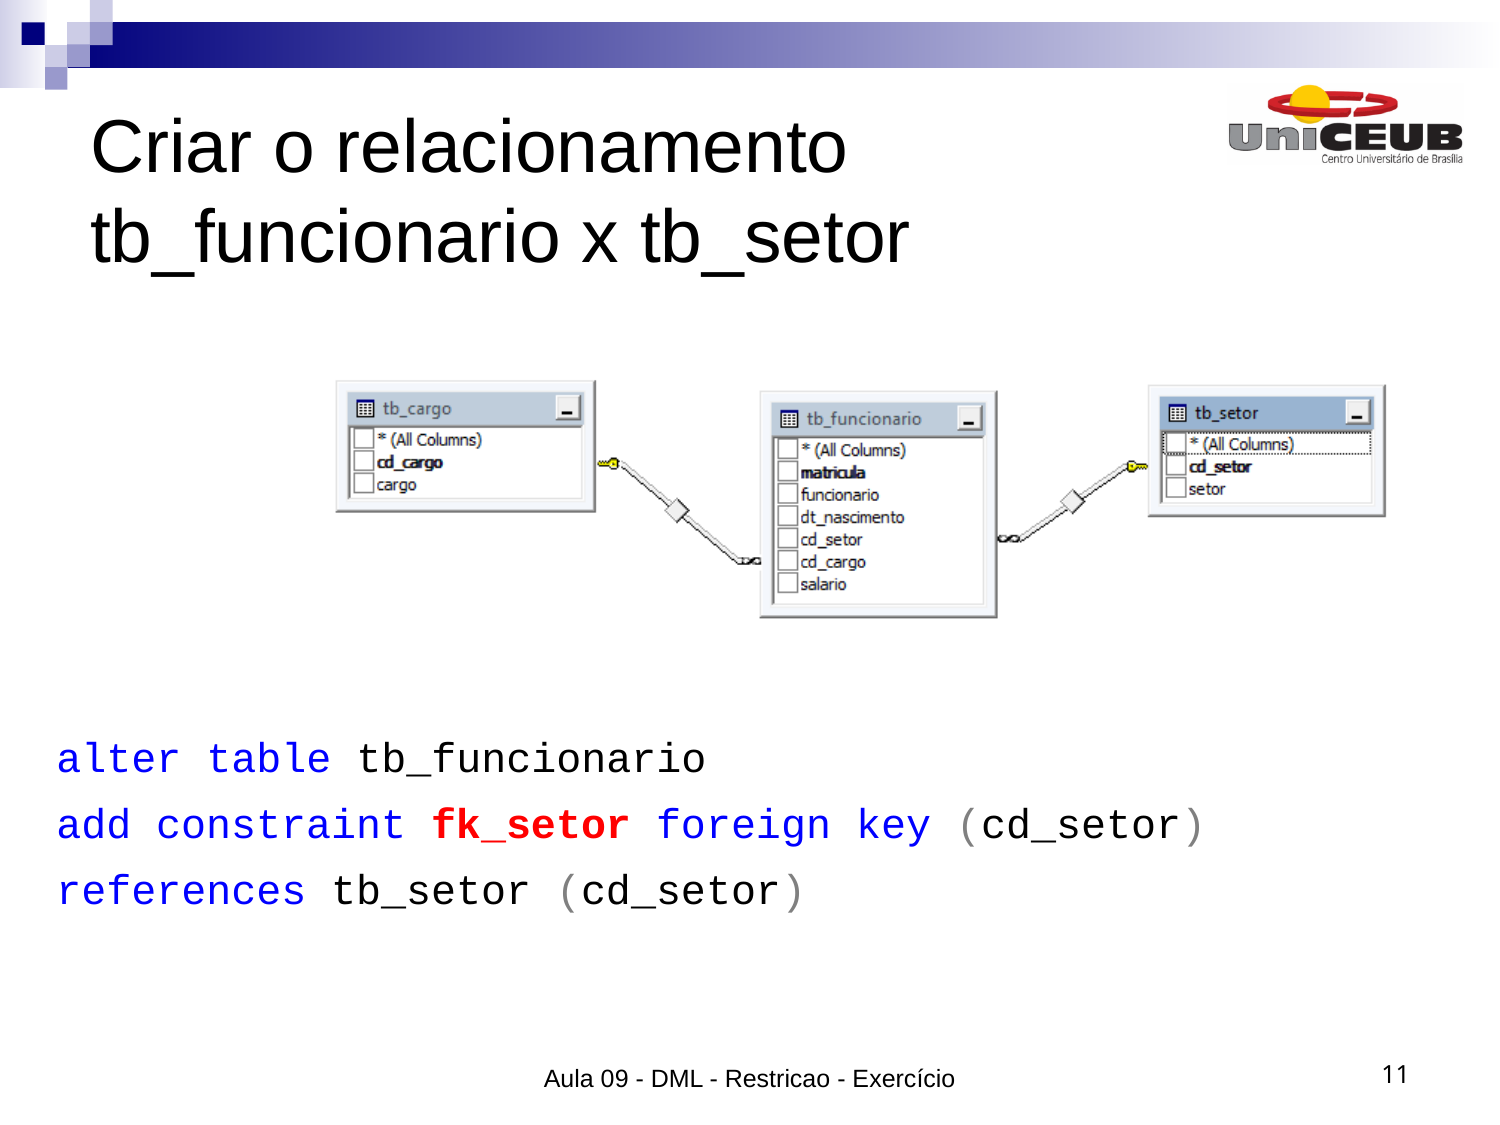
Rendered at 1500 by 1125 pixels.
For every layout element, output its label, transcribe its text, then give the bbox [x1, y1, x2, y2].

list alter table tb_funcionario add constraint fk_setor foreign key (cd_setor) references tb_setor (cd_setor) [41, 716, 1392, 953]
footer Aula 09 - DML - Restricao - Exercício [512, 1025, 988, 1100]
picture [1227, 83, 1464, 165]
slide_number ‹#› [1074, 1025, 1425, 1100]
title Criar o relacionamento tb_funcionario x tb_setor [75, 75, 1425, 300]
picture [324, 373, 1404, 630]
